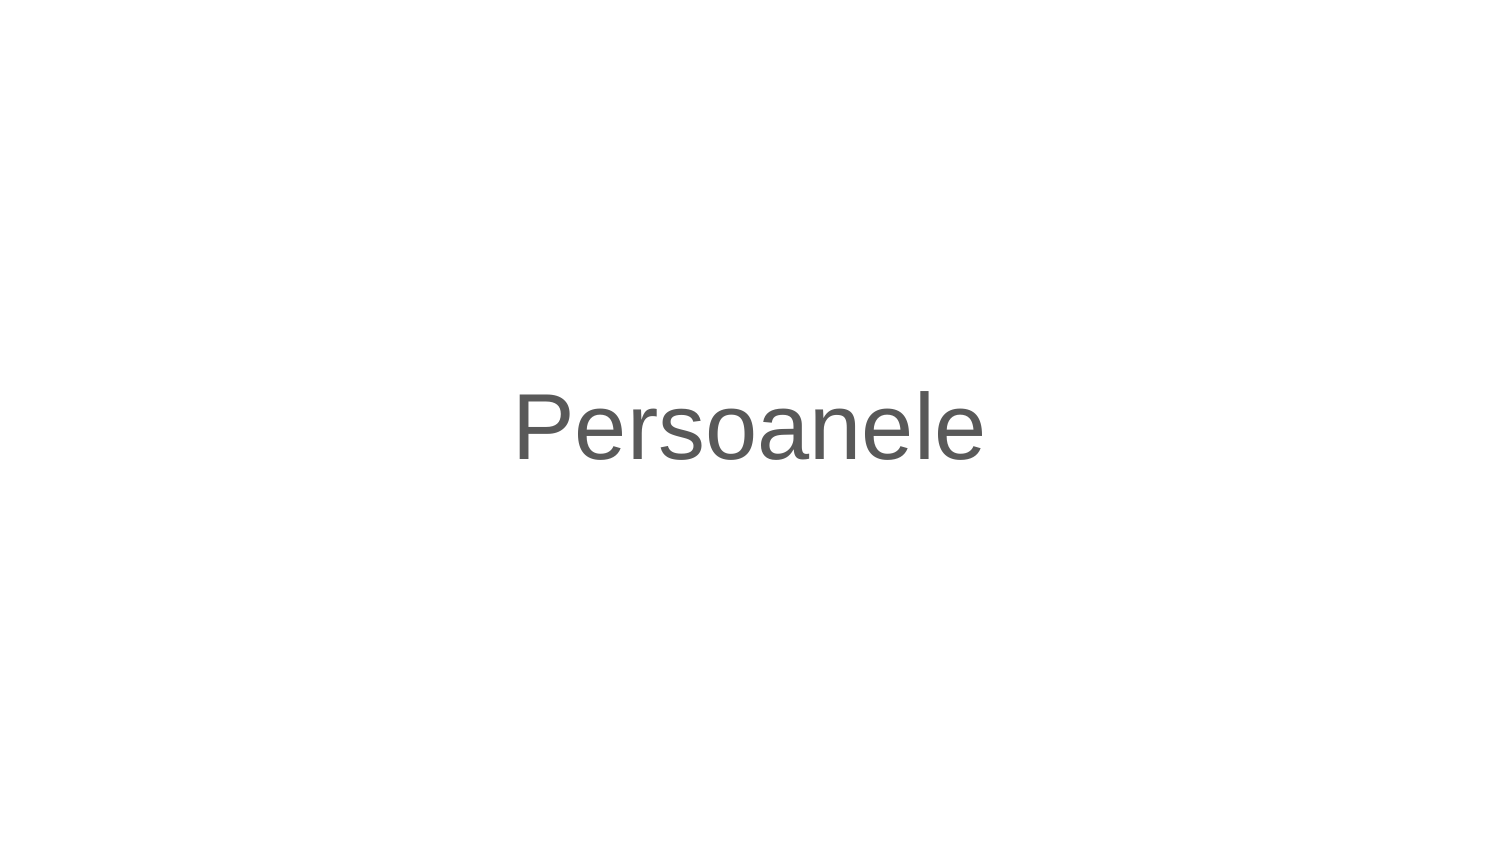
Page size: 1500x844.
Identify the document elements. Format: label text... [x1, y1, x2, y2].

subtitle Persoanele [51, 70, 1449, 775]
